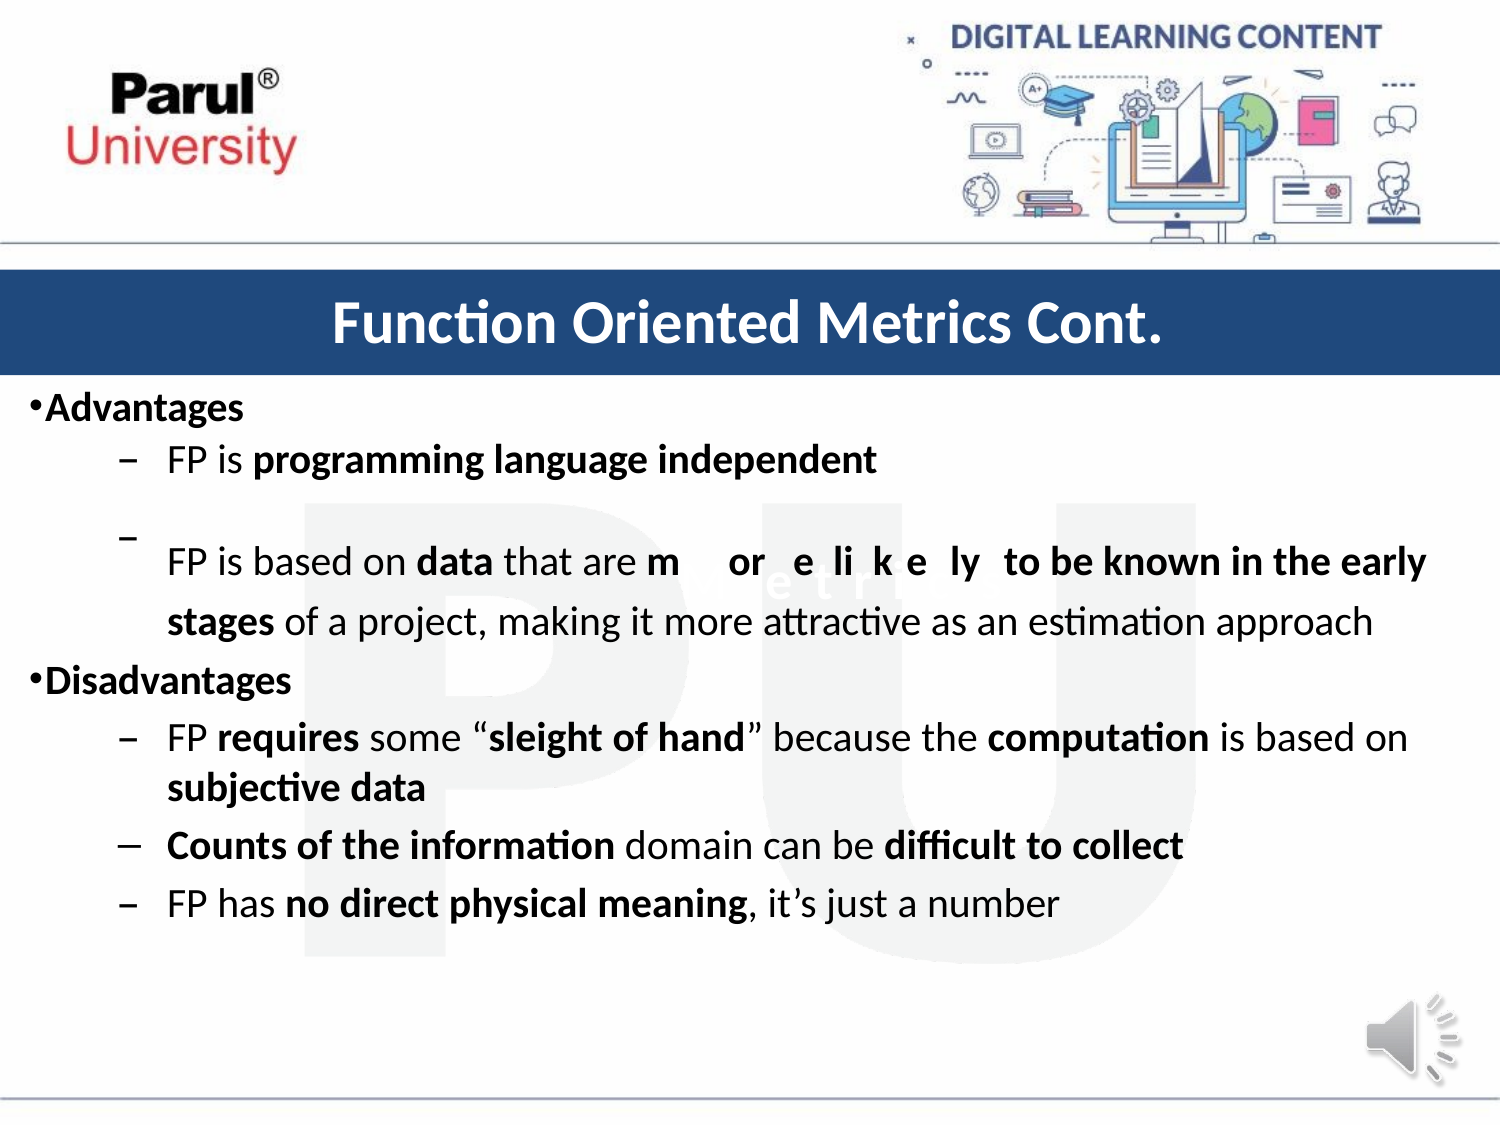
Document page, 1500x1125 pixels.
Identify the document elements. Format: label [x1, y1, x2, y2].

text_box [0, 0, 1500, 1125]
picture [1364, 989, 1465, 1090]
